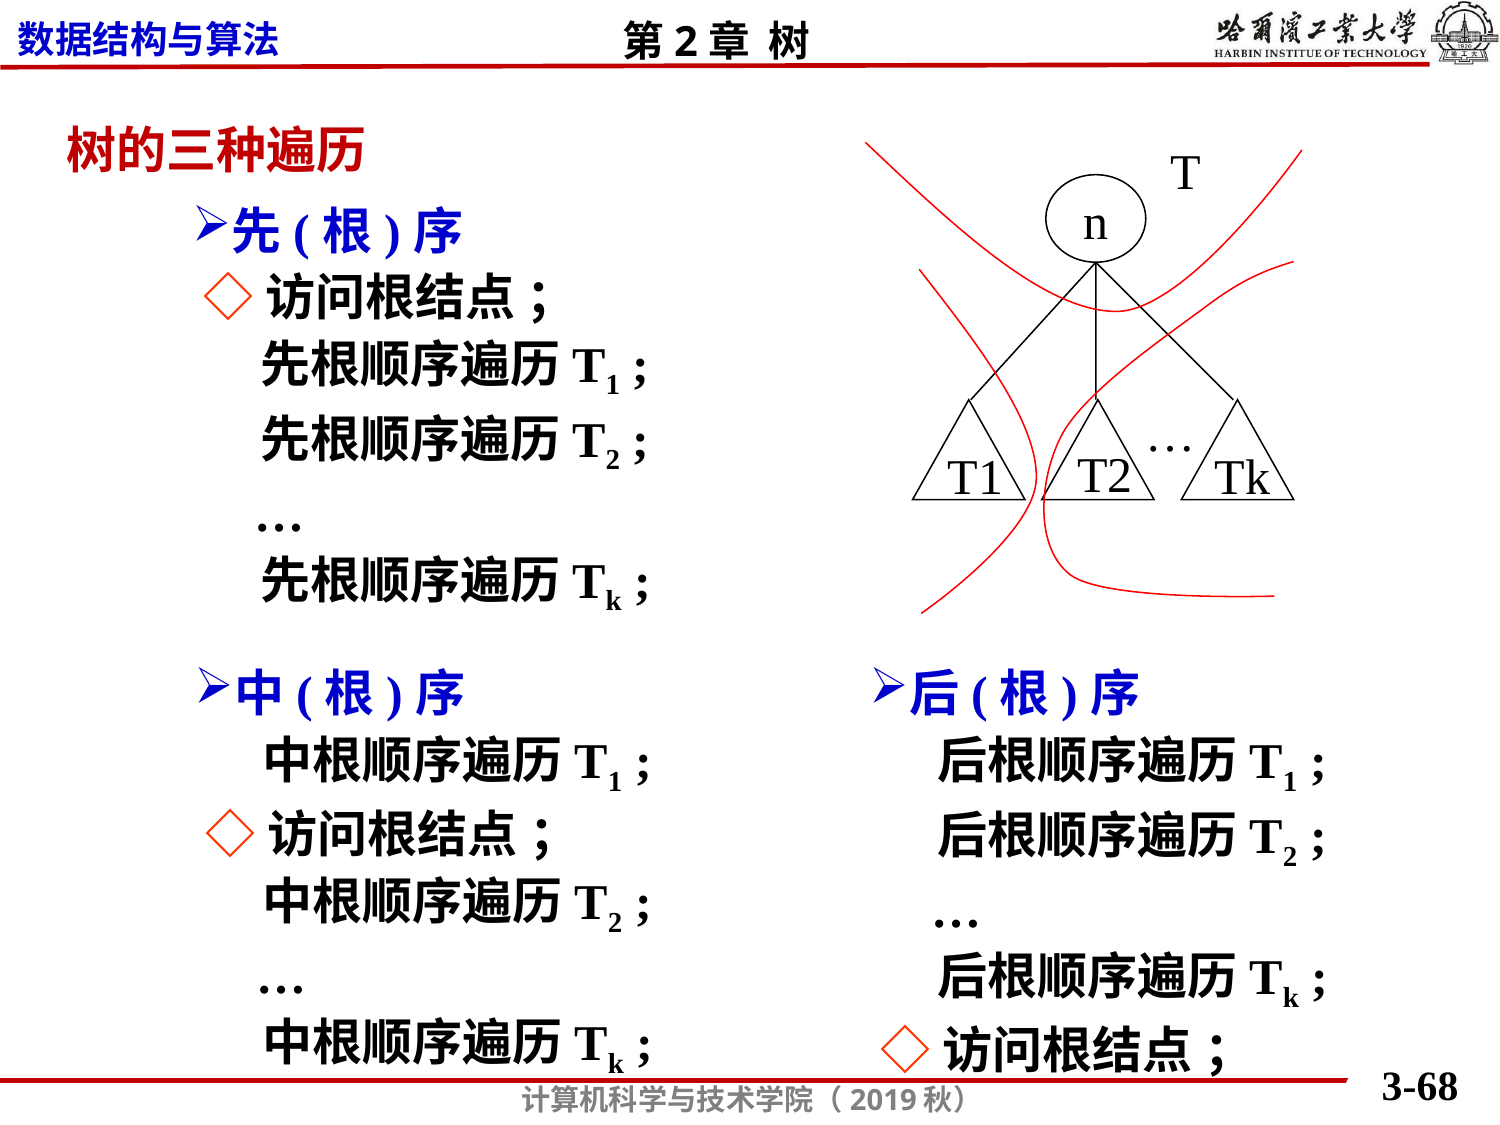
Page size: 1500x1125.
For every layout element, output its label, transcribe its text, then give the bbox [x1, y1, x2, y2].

text_box [1044, 521, 1279, 597]
text_box 先(根)序 ◇访问根结点 ； 先根顺序遍历T1 ; 先根顺序遍历T2 ; … 先根顺序遍历Tk ; [177, 185, 666, 625]
picture [1212, 1, 1500, 68]
text_box 树的三种遍历 [52, 110, 382, 186]
text_box 后(根)序 后根顺序遍历T1 ; 后根顺序遍历T2 ; … 后根顺序遍历Tk ; ◇访问根结点 ； [854, 648, 1344, 1087]
text_box [920, 521, 1020, 614]
text_box 中(根)序 中根顺序遍历T1 ; ◇访问根结点 ； 中根顺序遍历T2 ; … 中根顺序遍历Tk ; [179, 648, 669, 1087]
text_box [865, 142, 907, 182]
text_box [912, 131, 1294, 513]
